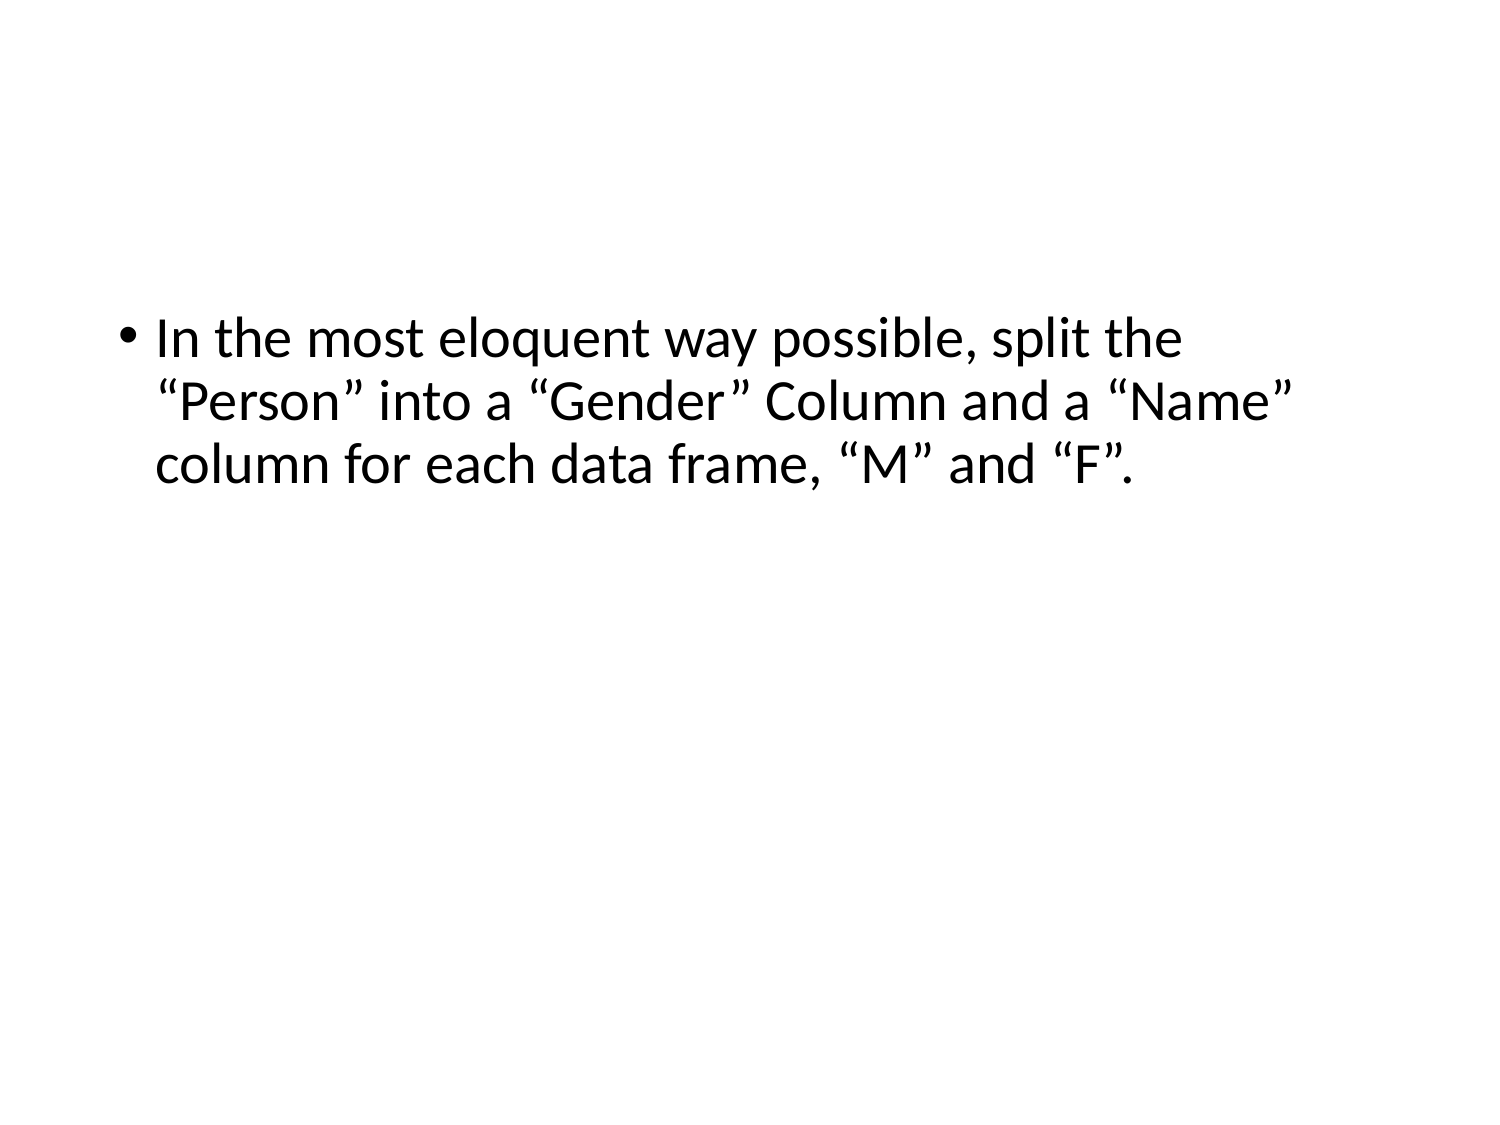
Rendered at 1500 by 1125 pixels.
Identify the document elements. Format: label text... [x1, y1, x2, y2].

list In the most eloquent way possible, split the “Person” into a “Gender” Column and a “Name” column for each data frame, “M” and “F”. [103, 299, 1397, 1014]
